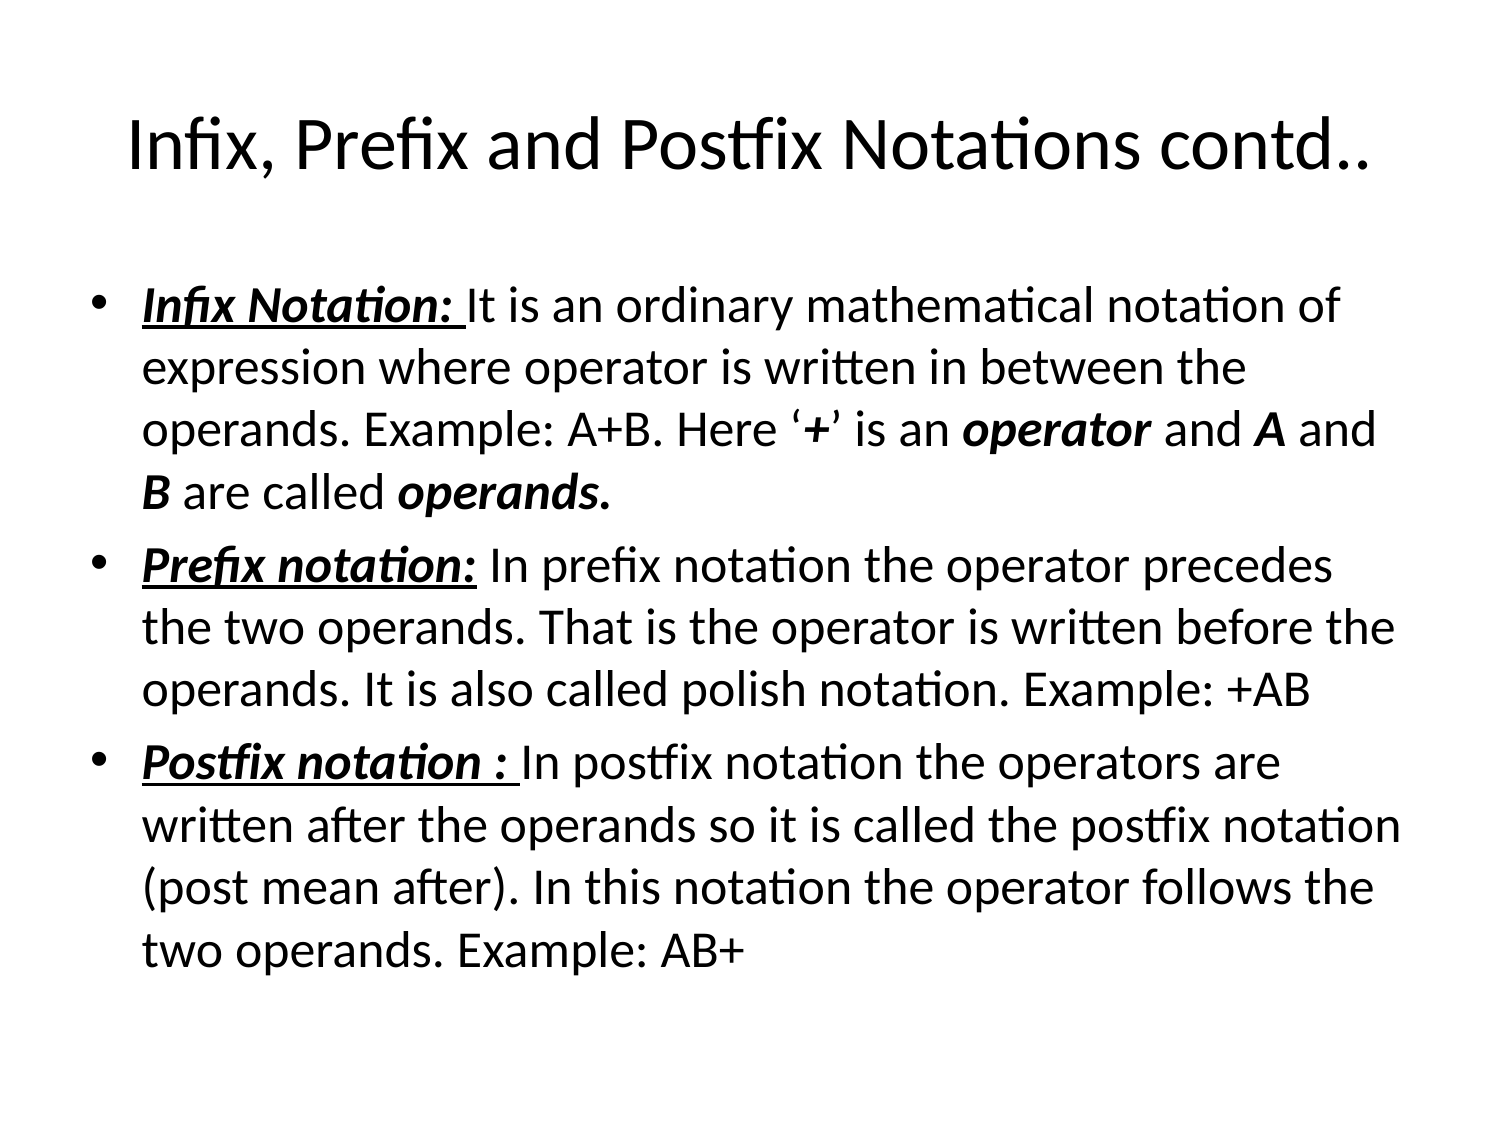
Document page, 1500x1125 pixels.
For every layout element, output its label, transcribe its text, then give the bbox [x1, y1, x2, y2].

title Infix, Prefix and Postfix Notations contd.. [75, 45, 1425, 233]
list Infix Notation: It is an ordinary mathematical notation of expression where operator is written in between the operands. Example: A+B. Here ‘+’ is an operator and A and B are called operands. Prefix notation: In prefix notation the operator precedes the two operands. That is the operator is written before the operands. It is also called polish notation. Example: +AB Postfix notation : In postfix notation the operators are written after the operands so it is called the postfix notation (post mean after). In this notation the operator follows the two operands. Example: AB+ [75, 262, 1425, 1005]
